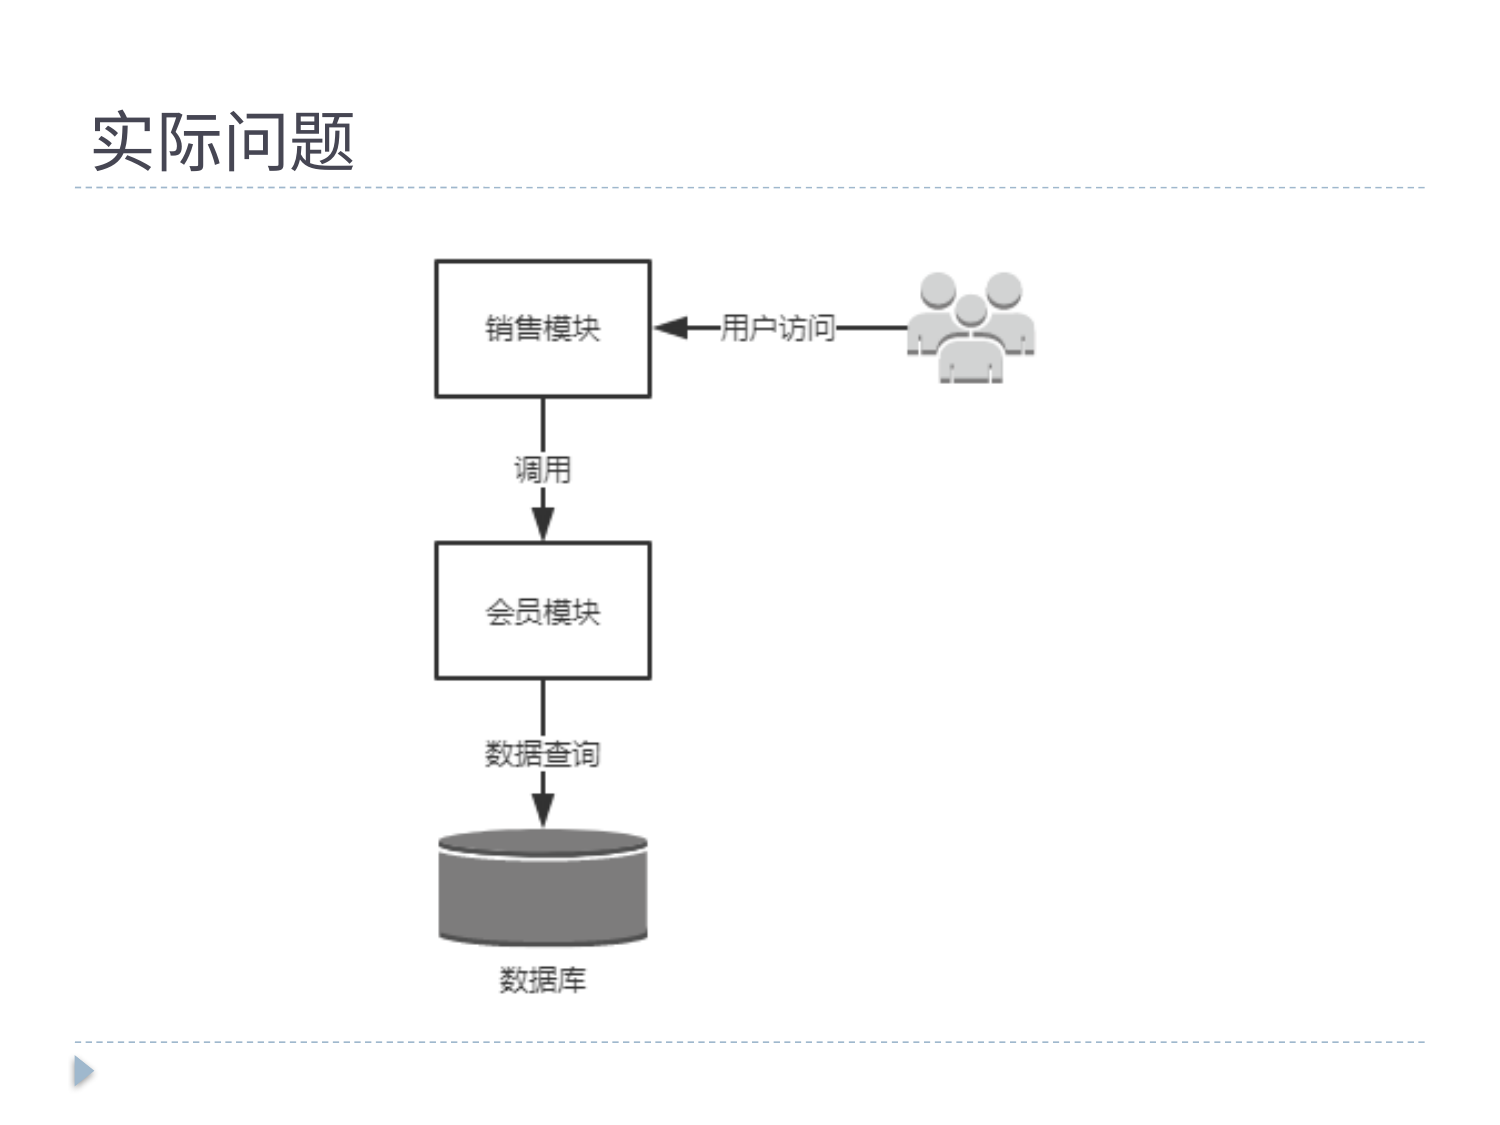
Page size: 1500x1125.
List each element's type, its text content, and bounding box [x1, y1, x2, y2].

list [386, 222, 1079, 1028]
title 实际问题 [75, 24, 1425, 188]
